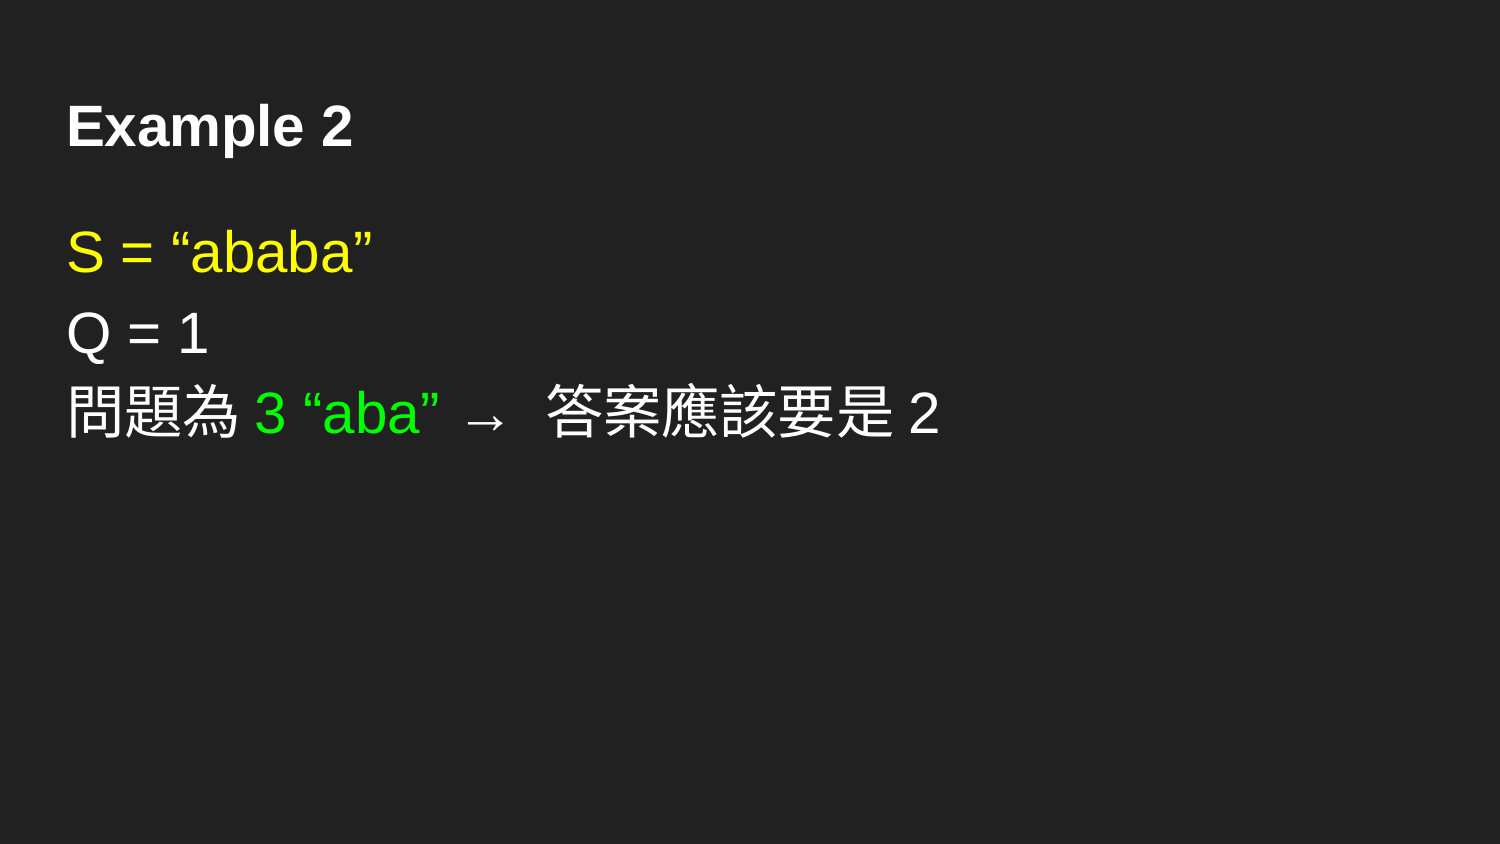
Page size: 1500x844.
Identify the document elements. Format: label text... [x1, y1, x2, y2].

title Example 2 [51, 72, 1449, 167]
list S = “ababa” Q = 1 問題為3 “aba” → 答案應該要是2 [51, 189, 1449, 750]
